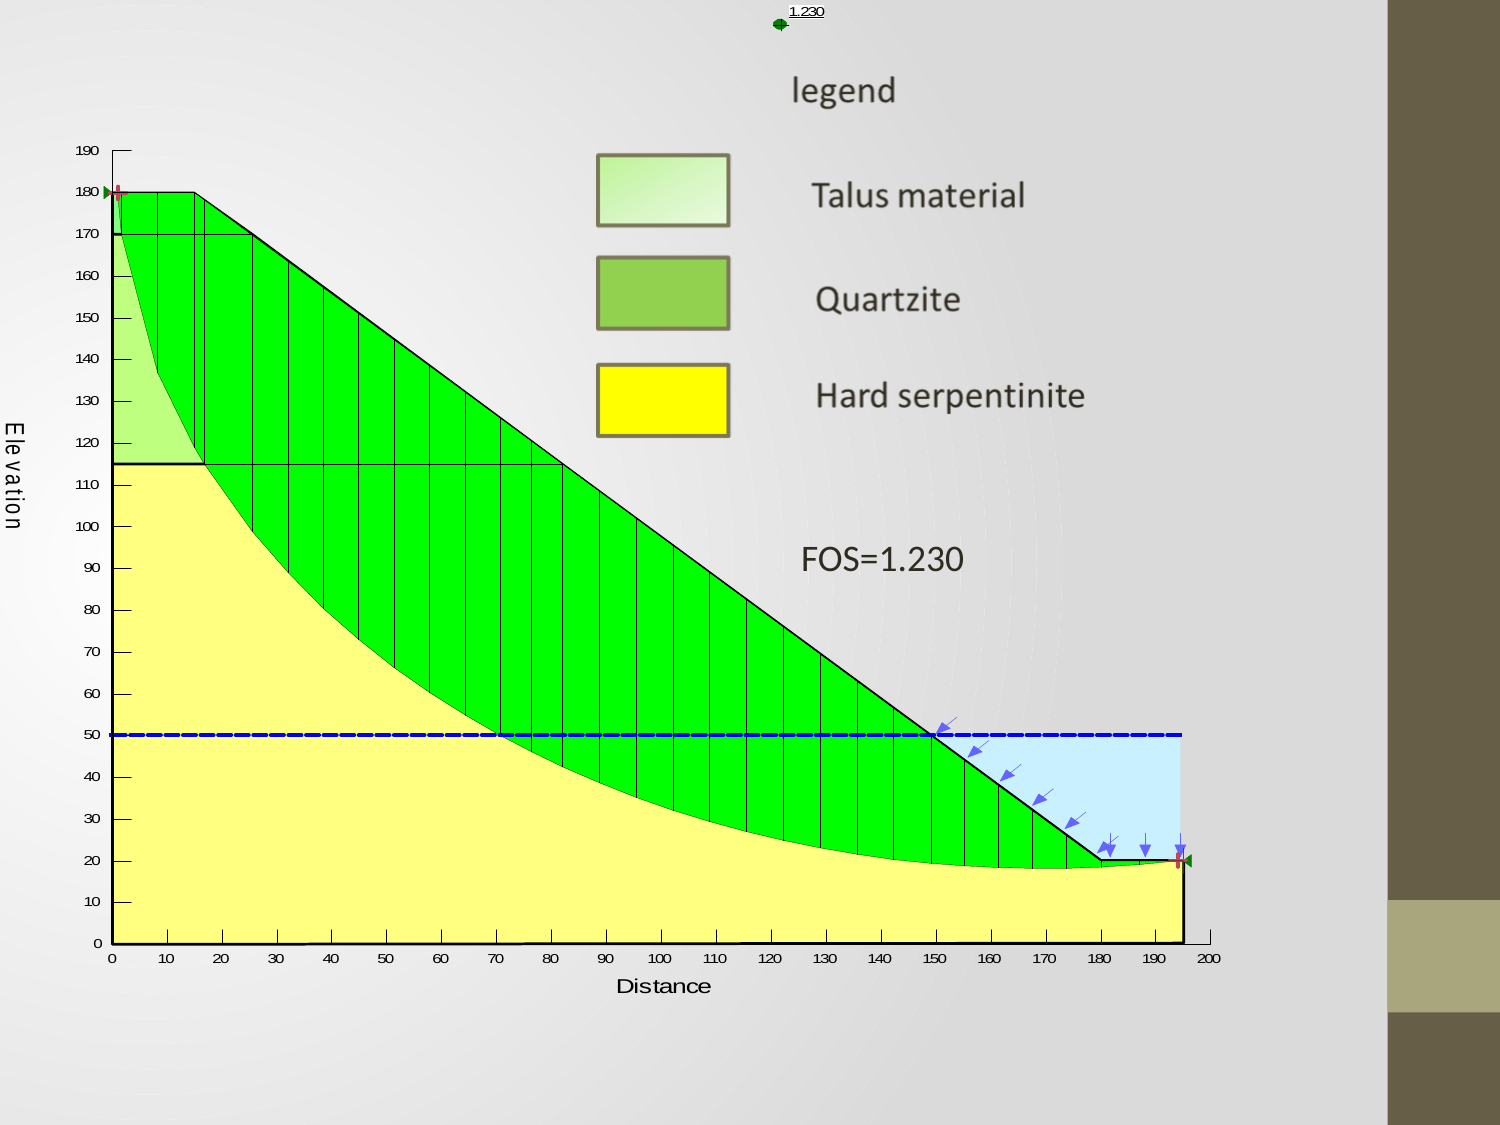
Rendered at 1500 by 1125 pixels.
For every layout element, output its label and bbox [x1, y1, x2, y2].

picture [0, 0, 1235, 1007]
